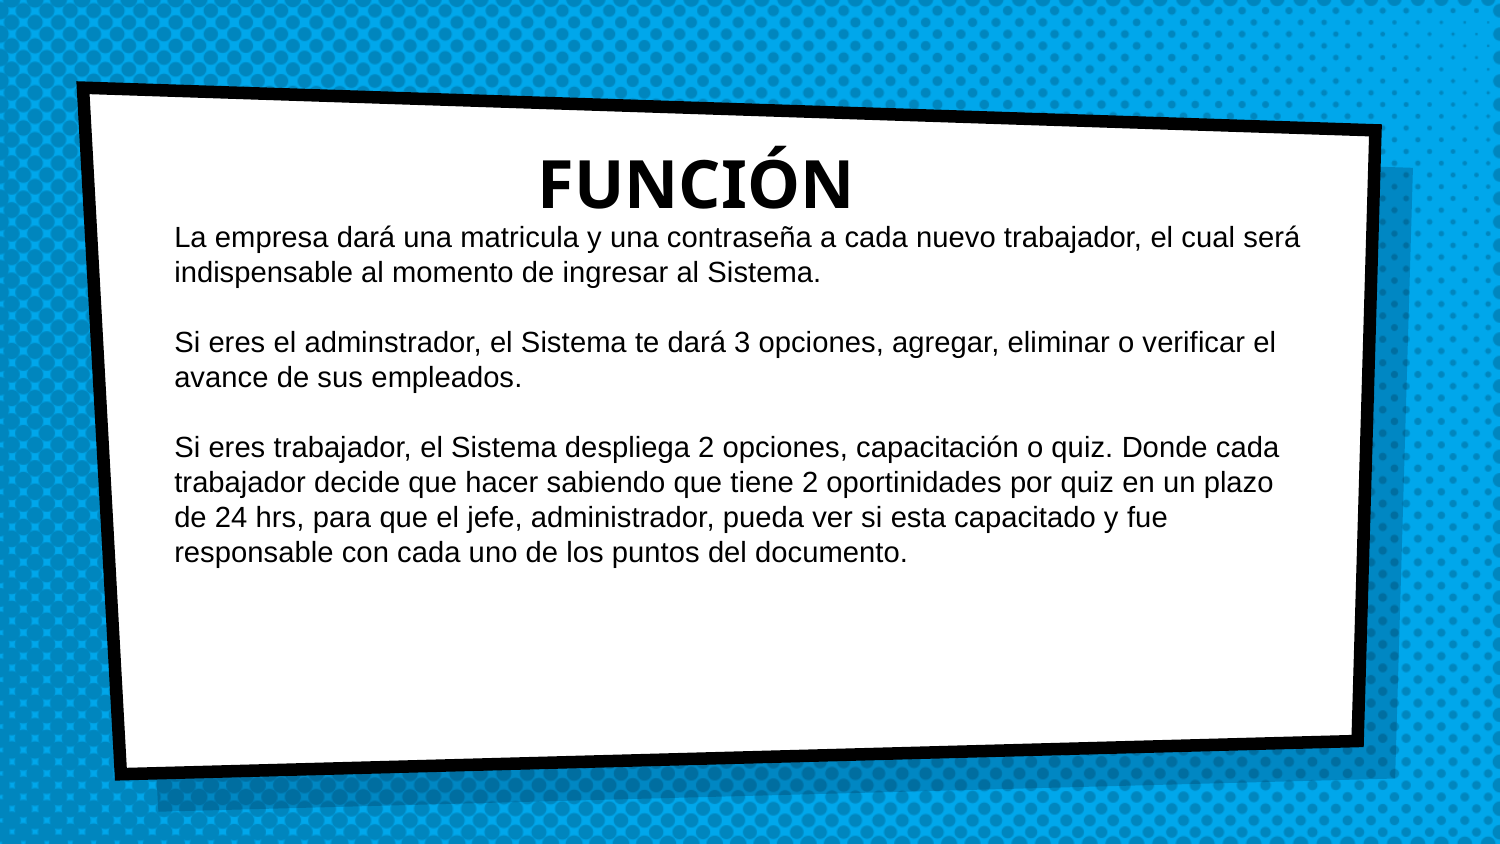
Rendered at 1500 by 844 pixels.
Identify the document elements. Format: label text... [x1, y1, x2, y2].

text_box La empresa dará una matricula y una contraseña a cada nuevo trabajador, el cual será indispensable al momento de ingresar al Sistema. Si eres el adminstrador, el Sistema te dará 3 opciones, agregar, eliminar o verificar el avance de sus empleados. Si eres trabajador, el Sistema despliega 2 opciones, capacitación o quiz. Donde cada trabajador decide que hacer sabiendo que tiene 2 oportinidades por quiz en un plazo de 24 hrs, para que el jefe, administrador, pueda ver si esta capacitado y fue responsable con cada uno de los puntos del documento. [159, 211, 1321, 611]
text_box FUNCIÓN [382, 134, 1010, 211]
